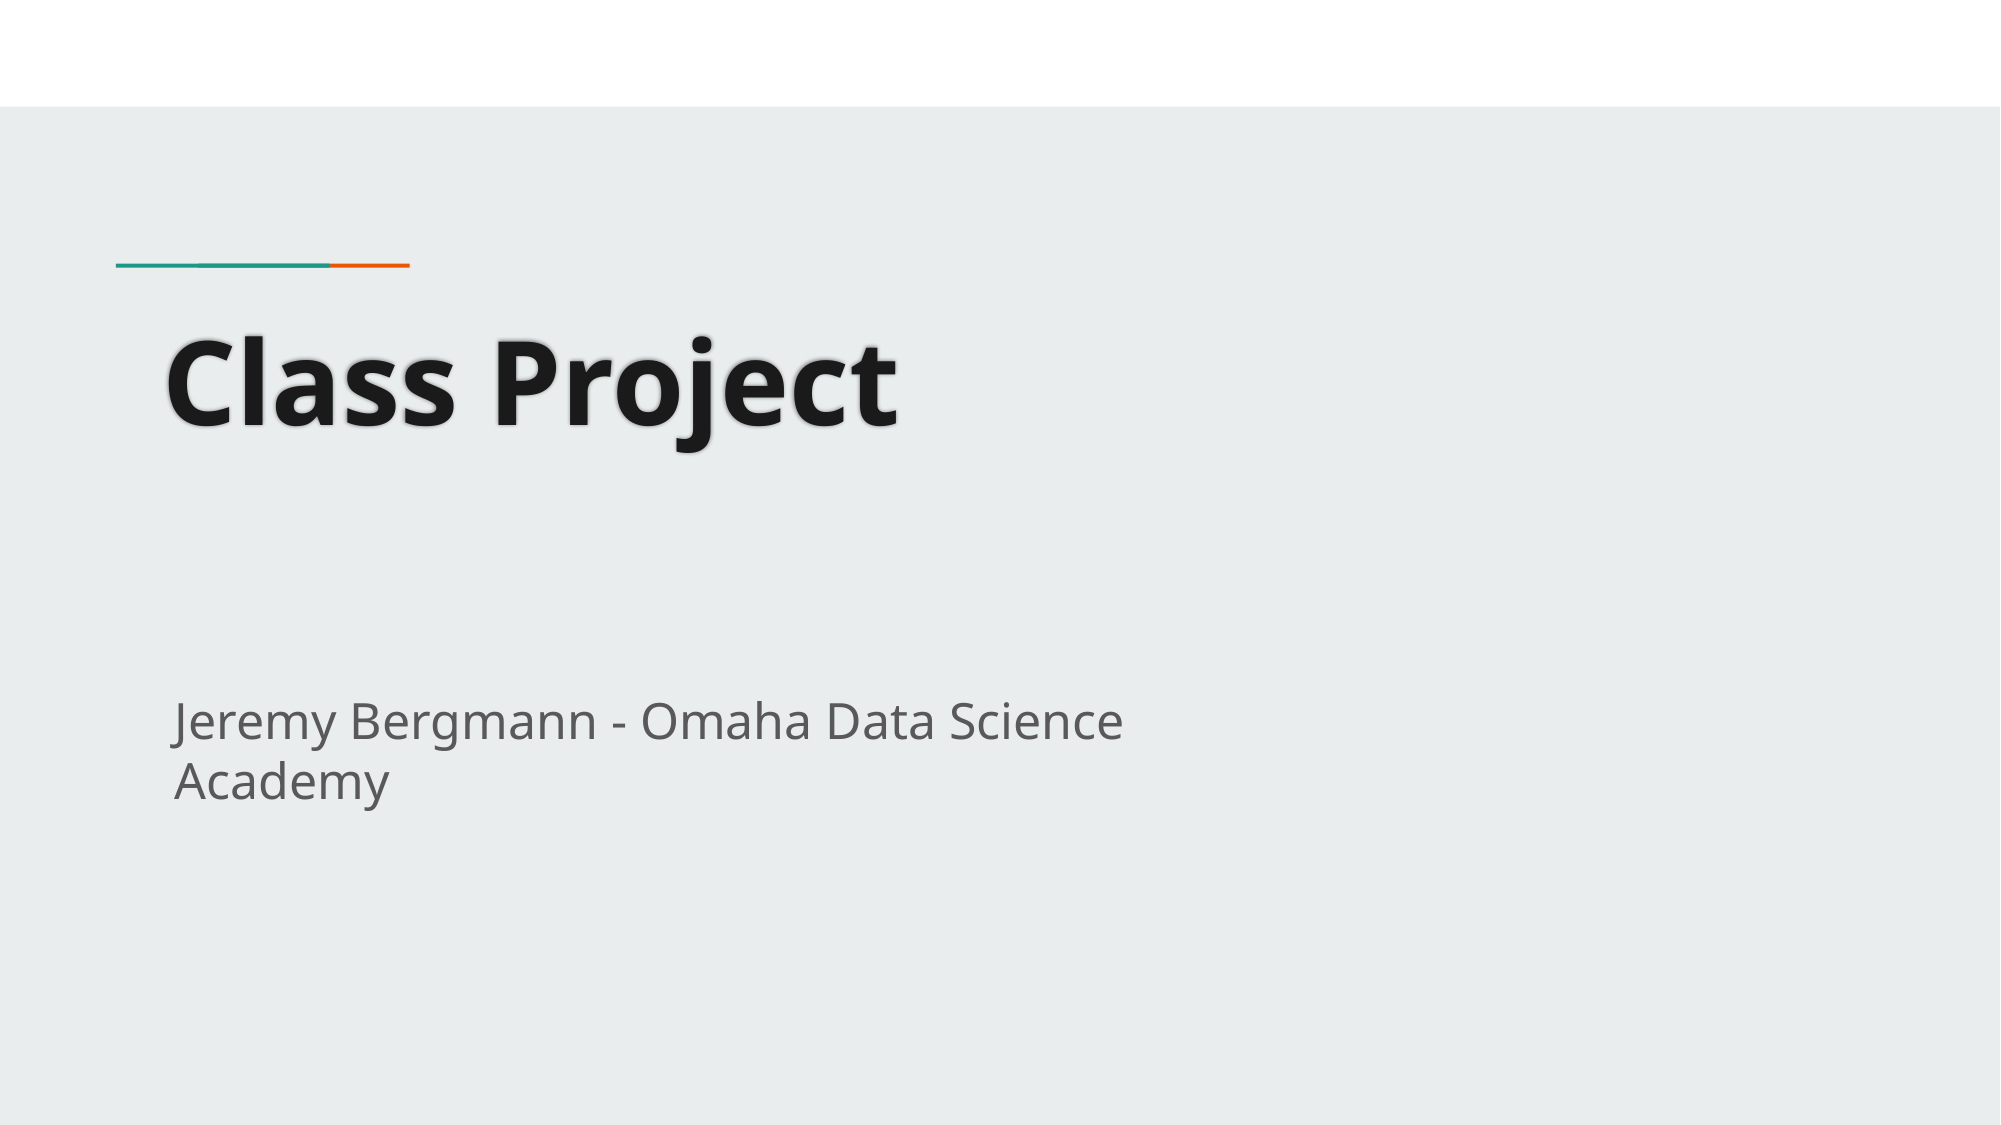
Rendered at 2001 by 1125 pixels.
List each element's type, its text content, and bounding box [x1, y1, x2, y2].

title Class Project [128, 283, 934, 457]
text_box Jeremy Bergmann - Omaha Data Science Academy [159, 674, 1310, 1125]
